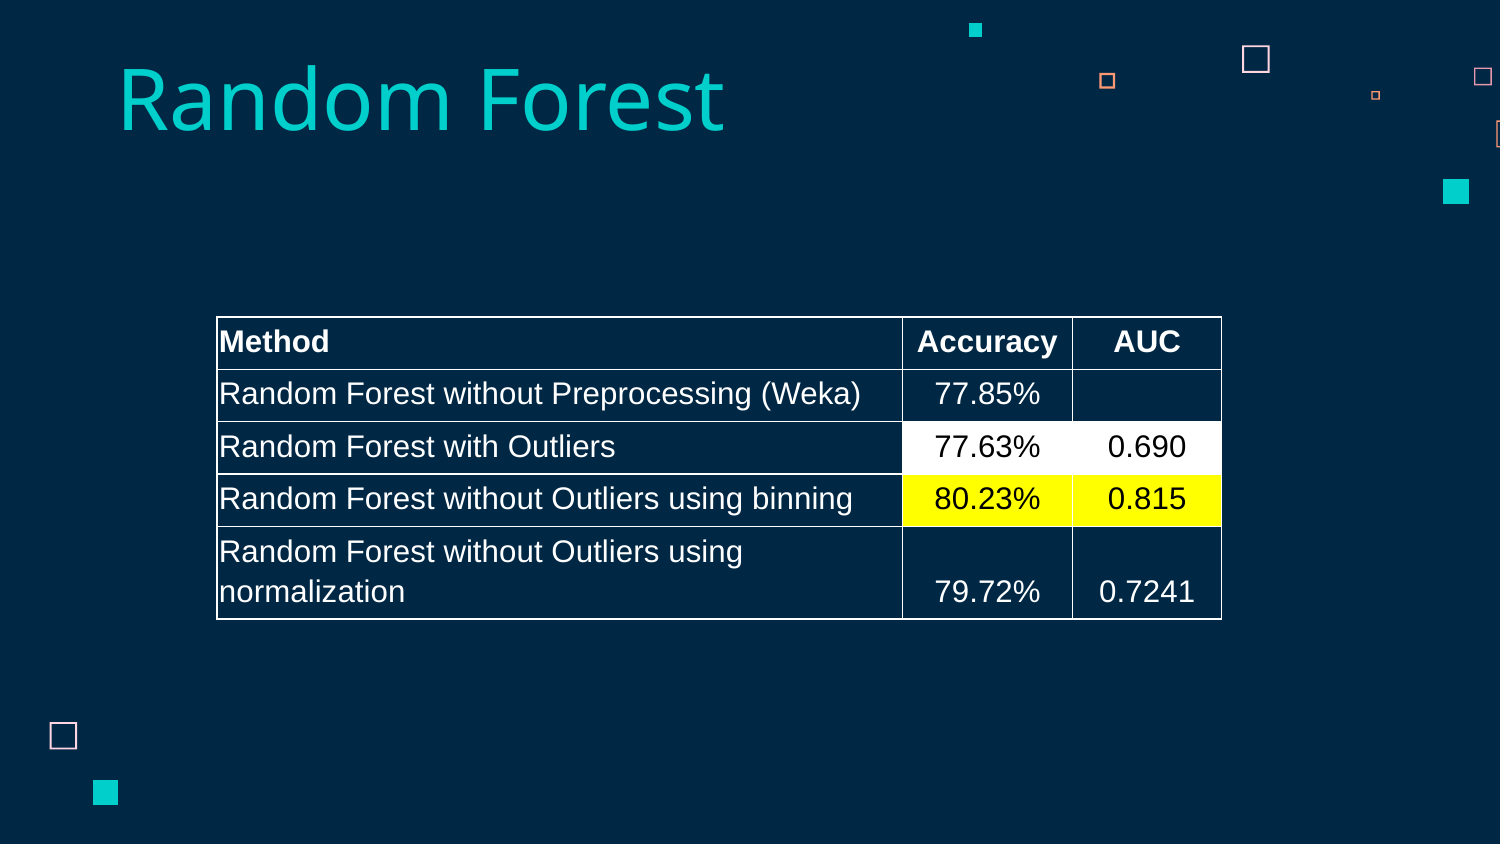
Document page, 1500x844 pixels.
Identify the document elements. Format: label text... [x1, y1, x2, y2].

table_header Method [218, 318, 902, 369]
table_cell 77.63% [903, 422, 1072, 473]
table_header Accuracy [903, 318, 1072, 369]
table_cell Random Forest without Outliers using normalization [218, 527, 902, 618]
table_cell 0.7241 [1073, 527, 1221, 618]
table_cell 0.690 [1073, 422, 1221, 473]
table_cell 80.23% [903, 475, 1072, 526]
table_cell 77.85% [903, 370, 1072, 421]
table_cell Random Forest without Outliers using binning [218, 475, 902, 526]
table_cell 79.72% [903, 527, 1072, 618]
table_cell 0.815 [1073, 475, 1221, 526]
table_cell Random Forest without Preprocessing (Weka) [218, 370, 902, 421]
table_cell [1073, 370, 1221, 421]
table_header AUC [1073, 318, 1221, 369]
table_cell Random Forest with Outliers [218, 422, 902, 473]
title Random Forest [101, 67, 878, 163]
